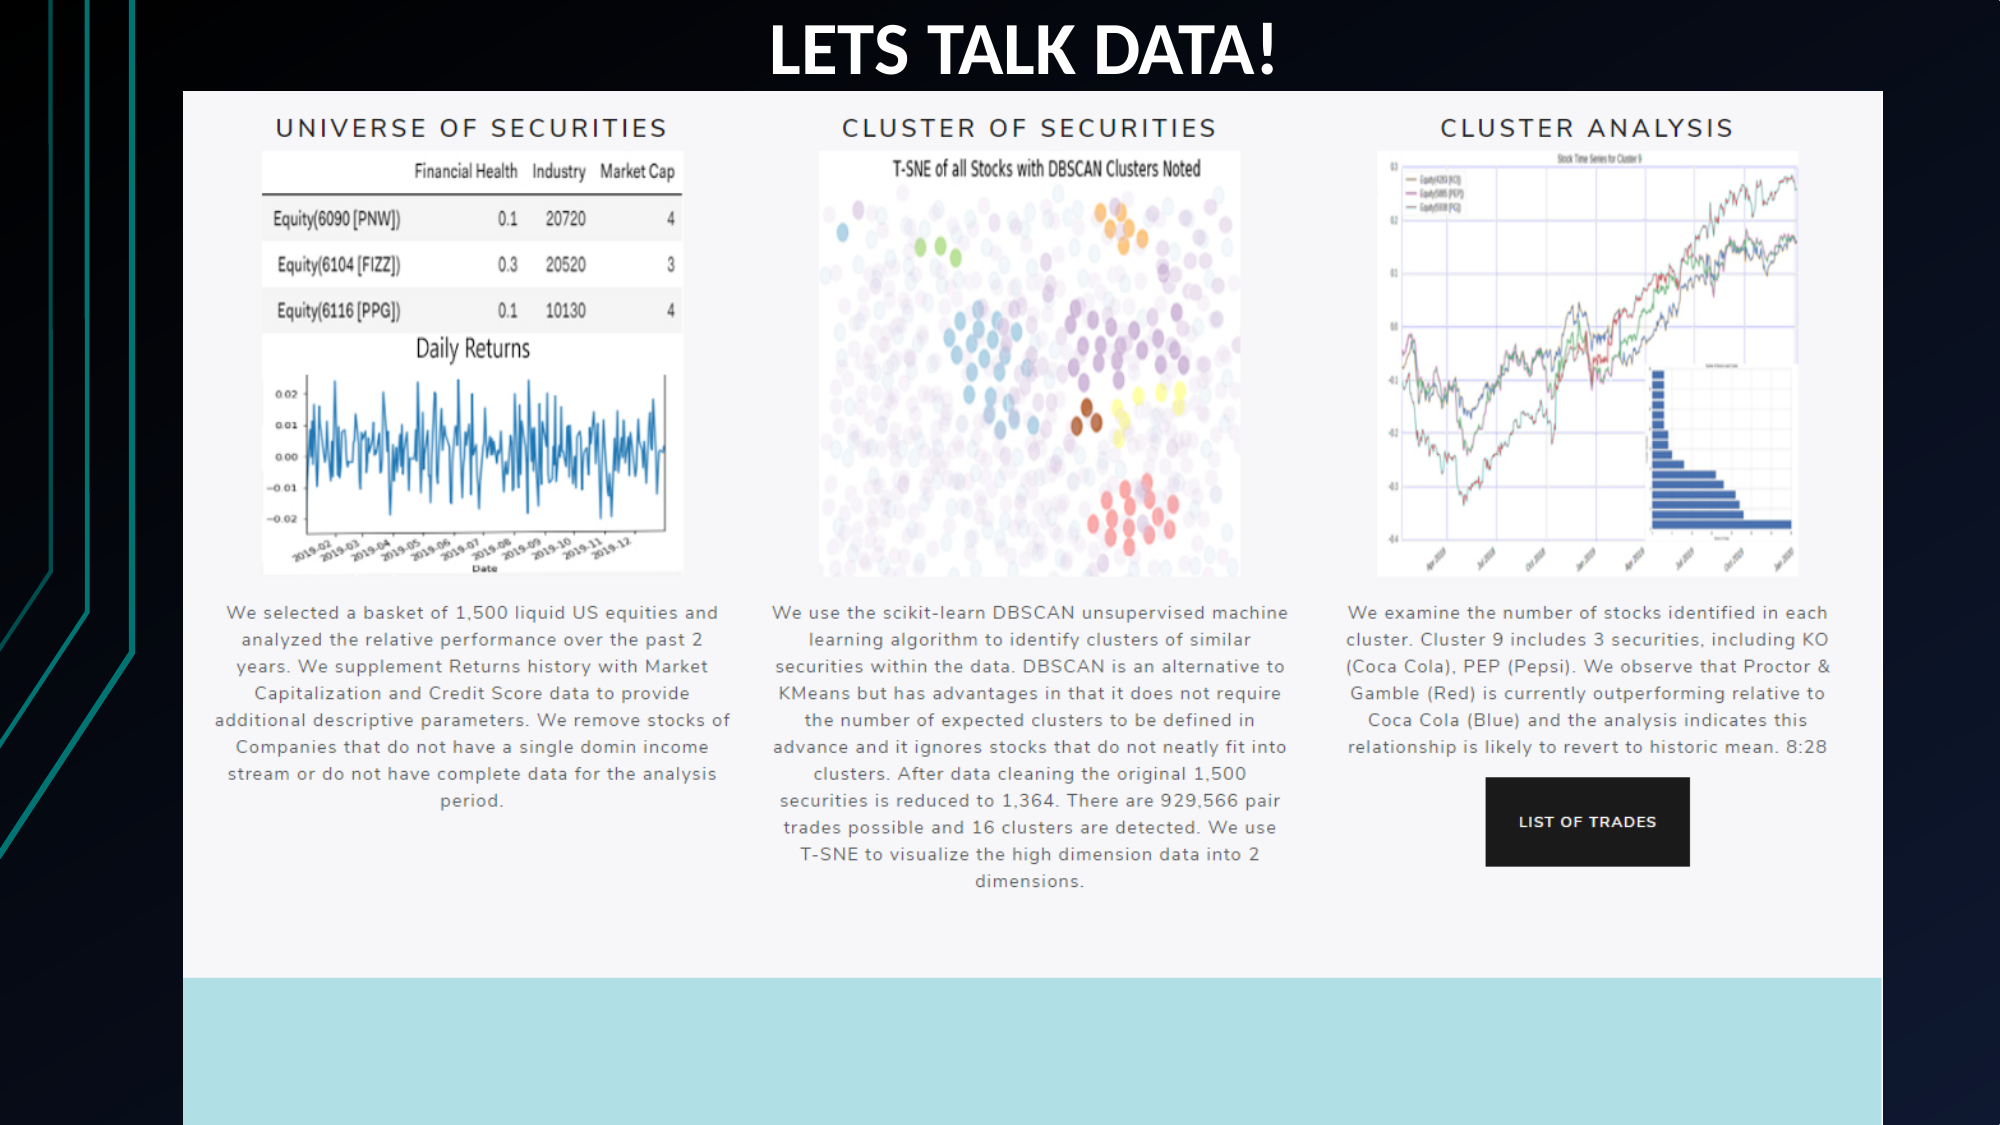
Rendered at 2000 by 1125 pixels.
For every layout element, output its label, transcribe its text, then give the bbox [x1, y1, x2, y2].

title LETS TALK DATA! [749, 0, 2000, 101]
picture [183, 91, 1884, 1125]
